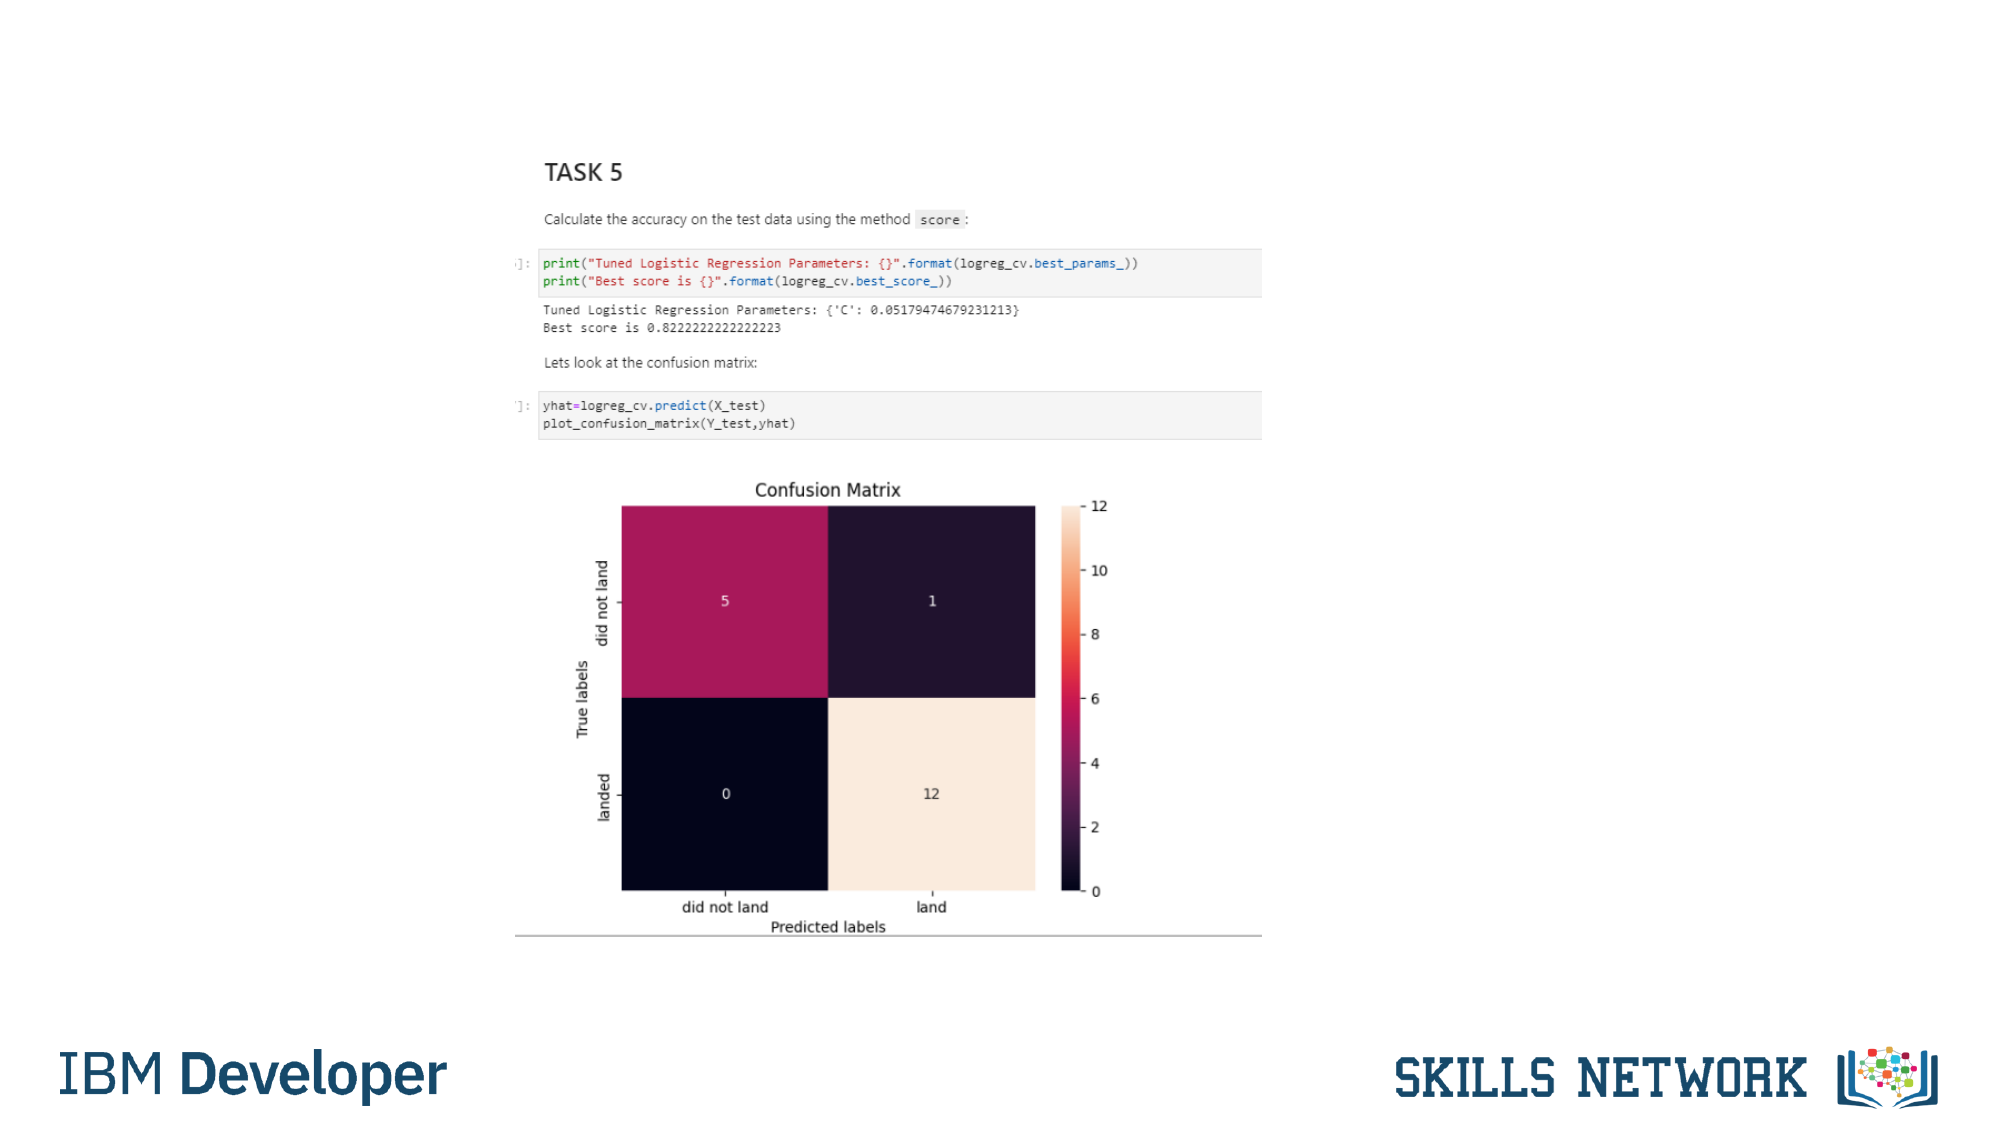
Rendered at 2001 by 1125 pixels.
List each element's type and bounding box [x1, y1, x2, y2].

picture [515, 142, 1262, 937]
picture [55, 1045, 459, 1108]
picture [1390, 1045, 1945, 1111]
